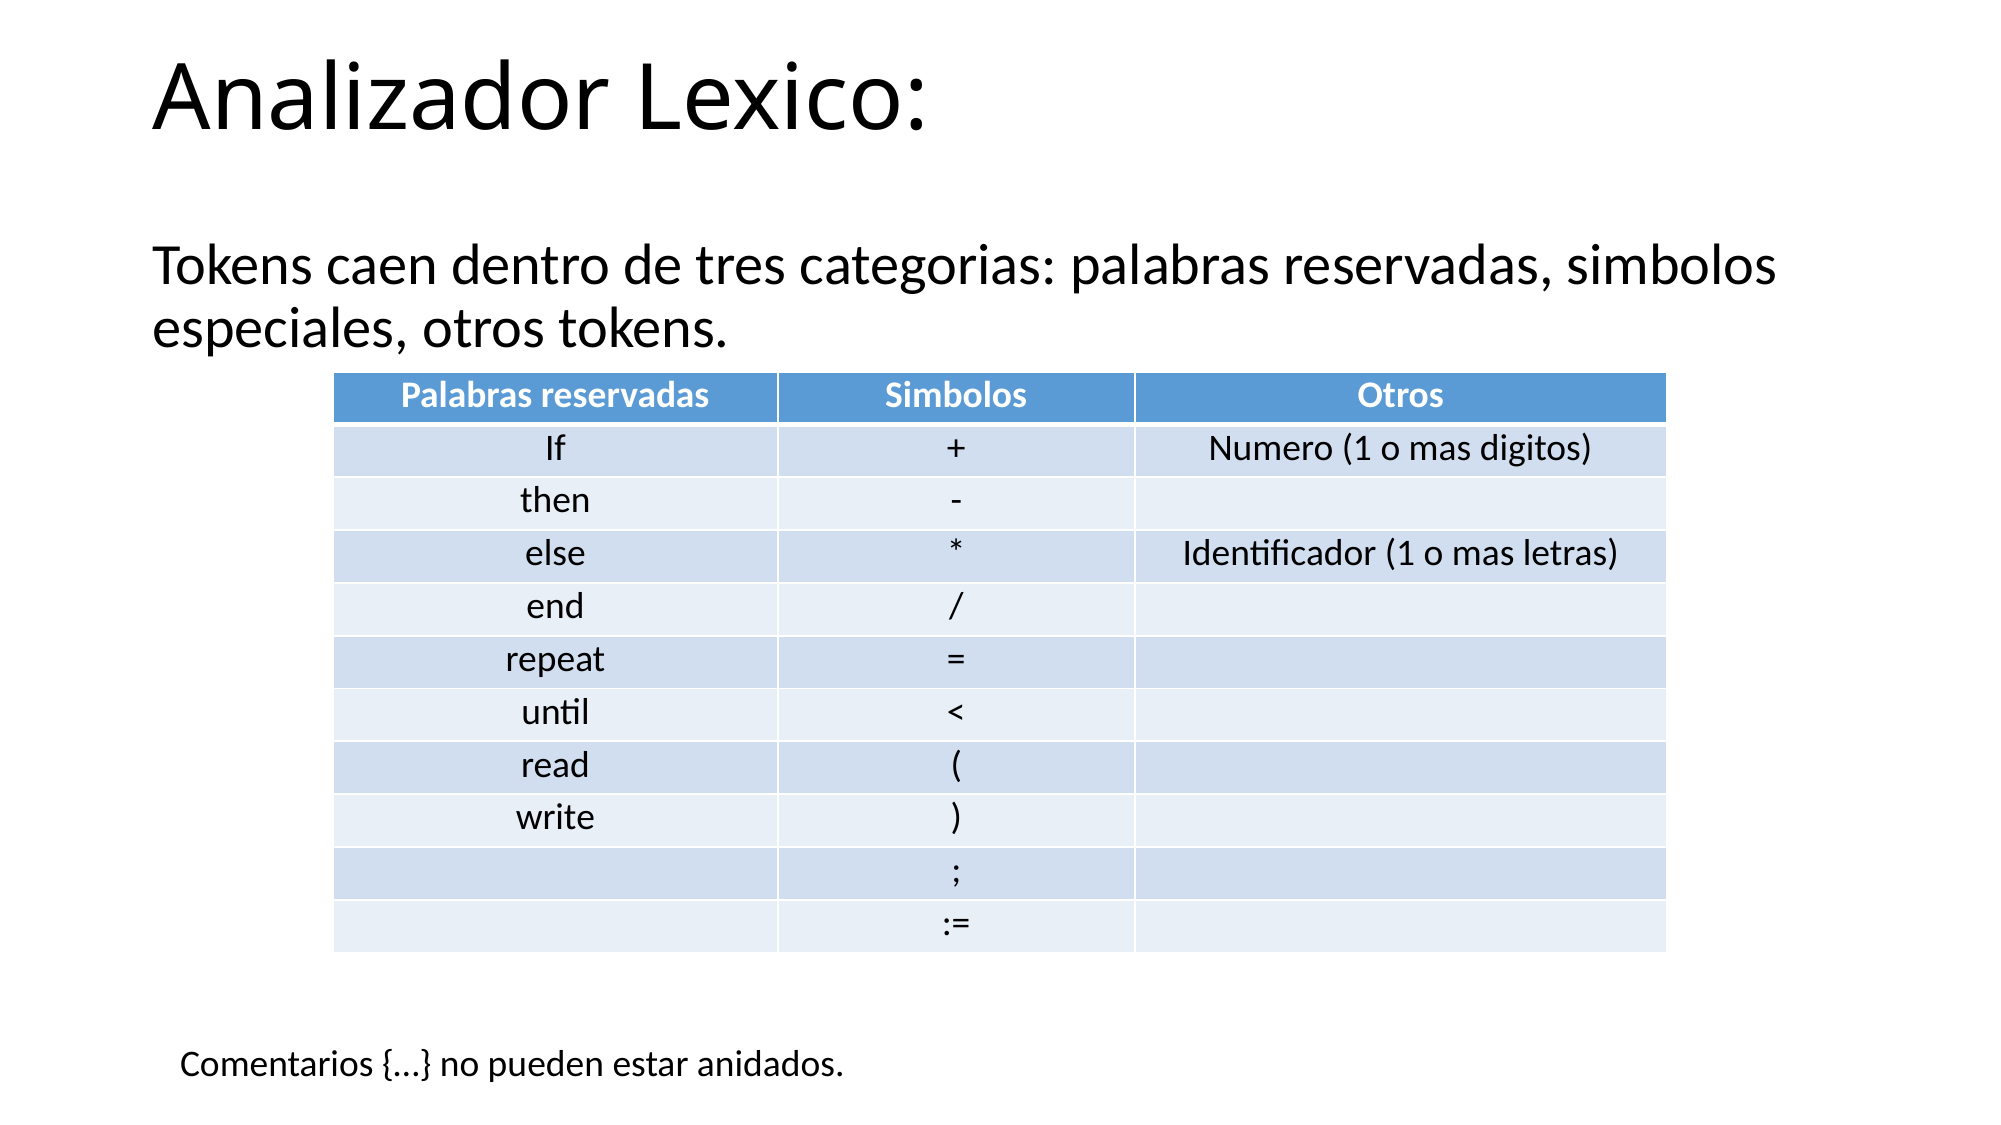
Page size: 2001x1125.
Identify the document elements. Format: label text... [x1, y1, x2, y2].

table_header Simbolos [779, 373, 1134, 422]
table_cell If [334, 427, 777, 476]
table_cell [1136, 901, 1666, 952]
table_cell [1136, 584, 1666, 635]
table_cell [1136, 637, 1666, 688]
table_cell [1136, 795, 1666, 846]
table_cell - [779, 478, 1134, 529]
table_cell end [334, 584, 777, 635]
table_cell [334, 848, 777, 899]
table_cell write [334, 795, 777, 846]
table_cell else [334, 531, 777, 582]
table_header Palabras reservadas [334, 373, 777, 422]
table_cell read [334, 742, 777, 793]
table_cell ) [779, 795, 1134, 846]
table_cell := [779, 901, 1134, 952]
table_header Otros [1136, 373, 1666, 422]
table_cell Numero (1 o mas digitos) [1136, 427, 1666, 476]
table_cell repeat [334, 637, 777, 688]
table_cell [1136, 742, 1666, 793]
table_cell ; [779, 848, 1134, 899]
table_cell [334, 901, 777, 952]
table_cell [1136, 848, 1666, 899]
table_cell Identificador (1 o mas letras) [1136, 531, 1666, 582]
table_cell ( [779, 742, 1134, 793]
table_cell [1136, 478, 1666, 529]
table_cell [1136, 689, 1666, 740]
table_cell * [779, 531, 1134, 582]
text_box Comentarios {…} no pueden estar anidados. [165, 1031, 861, 1092]
table_cell + [779, 427, 1134, 476]
table_cell until [334, 689, 777, 740]
table_cell then [334, 478, 777, 529]
table_cell < [779, 689, 1134, 740]
title Analizador Lexico: [137, 28, 1863, 172]
table_cell / [779, 584, 1134, 635]
list Tokens caen dentro de tres categorias: palabras reservadas, simbolos especiales, otros tokens. [137, 226, 1863, 372]
table_cell = [779, 637, 1134, 688]
